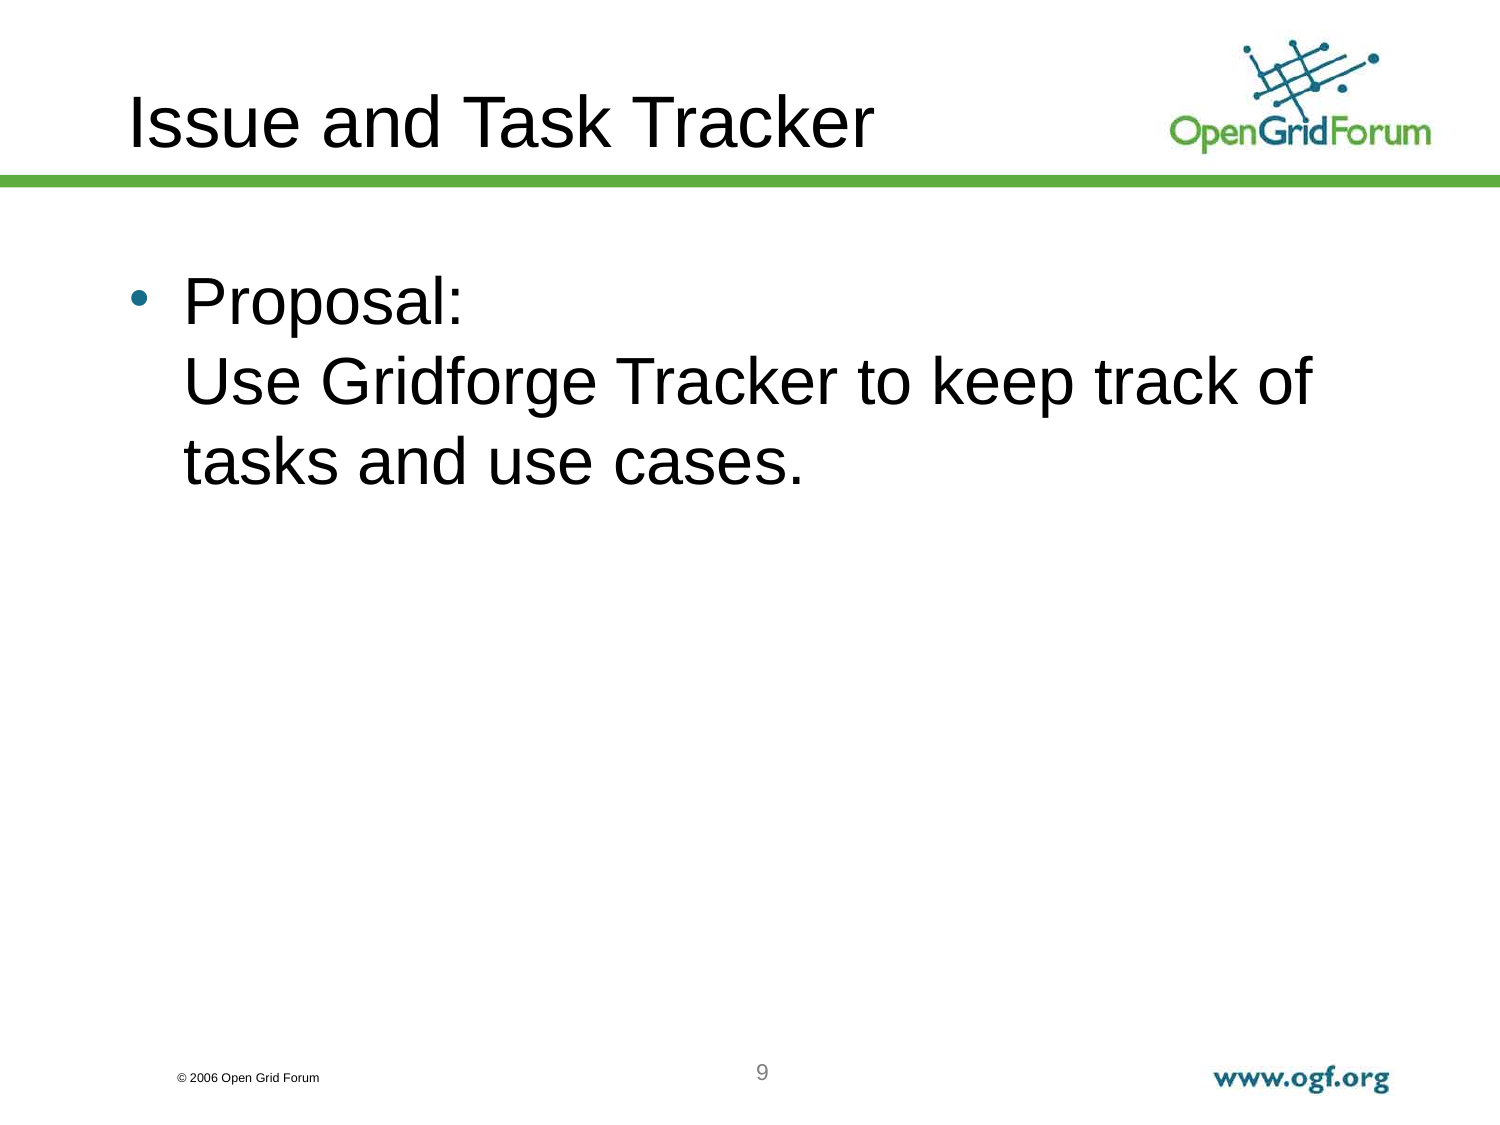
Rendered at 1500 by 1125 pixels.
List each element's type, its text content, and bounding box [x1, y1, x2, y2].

footer 9 [324, 1049, 1201, 1125]
picture [0, 188, 1500, 1125]
list Proposal: Use Gridforge Tracker to keep track of tasks and use cases. [112, 249, 1388, 926]
title Issue and Task Tracker [112, 24, 1388, 213]
picture [0, 0, 1500, 174]
